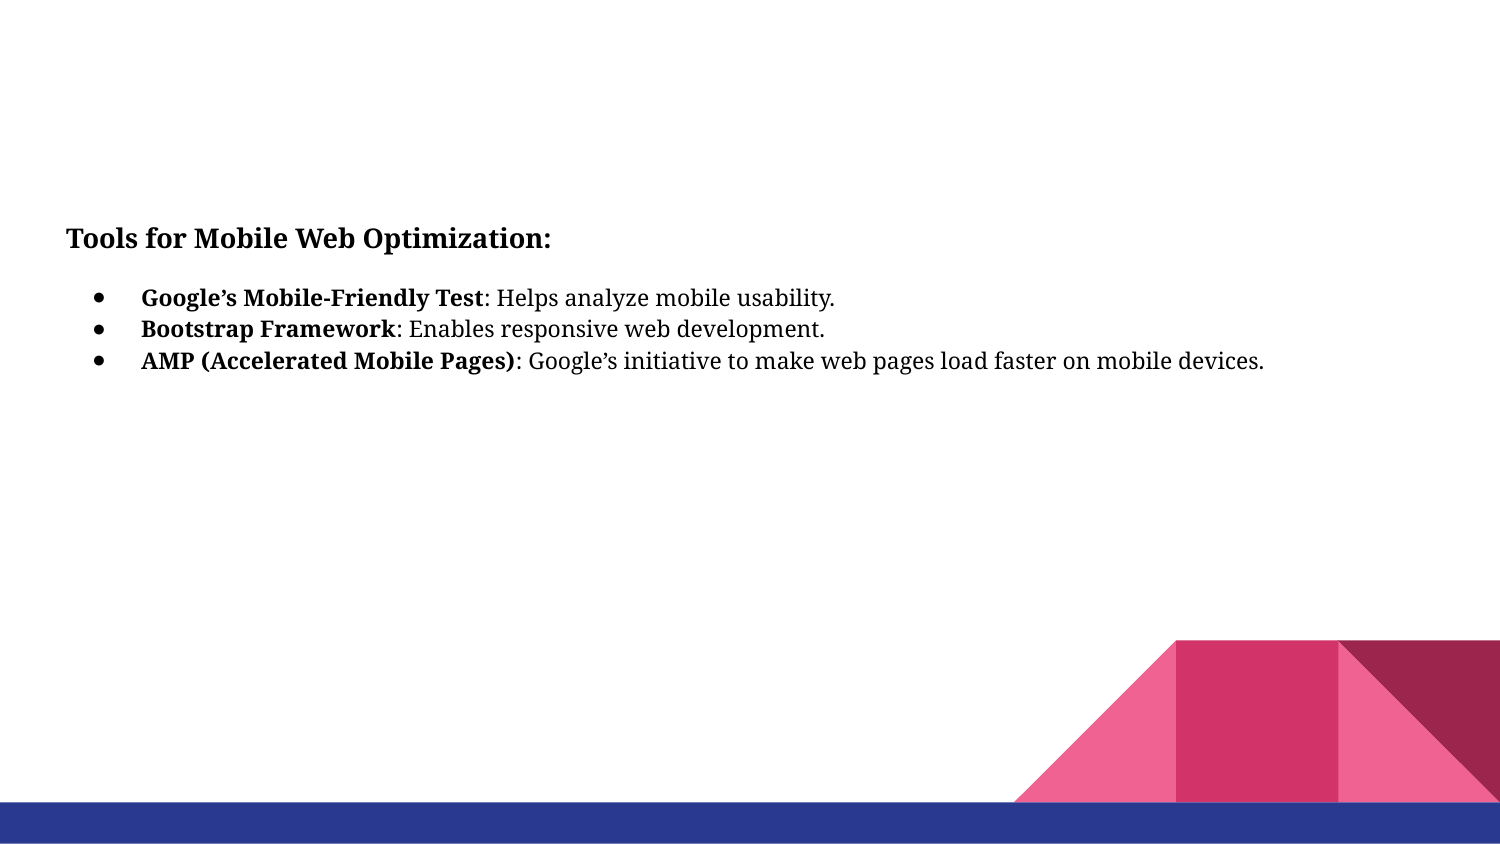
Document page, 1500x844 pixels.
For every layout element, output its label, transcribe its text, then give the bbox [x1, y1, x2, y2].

list Tools for Mobile Web Optimization: Google’s Mobile-Friendly Test: Helps analyze mobile usability. Bootstrap Framework: Enables responsive web development. AMP (Accelerated Mobile Pages): Google’s initiative to make web pages load faster on mobile devices. [51, 201, 1449, 750]
